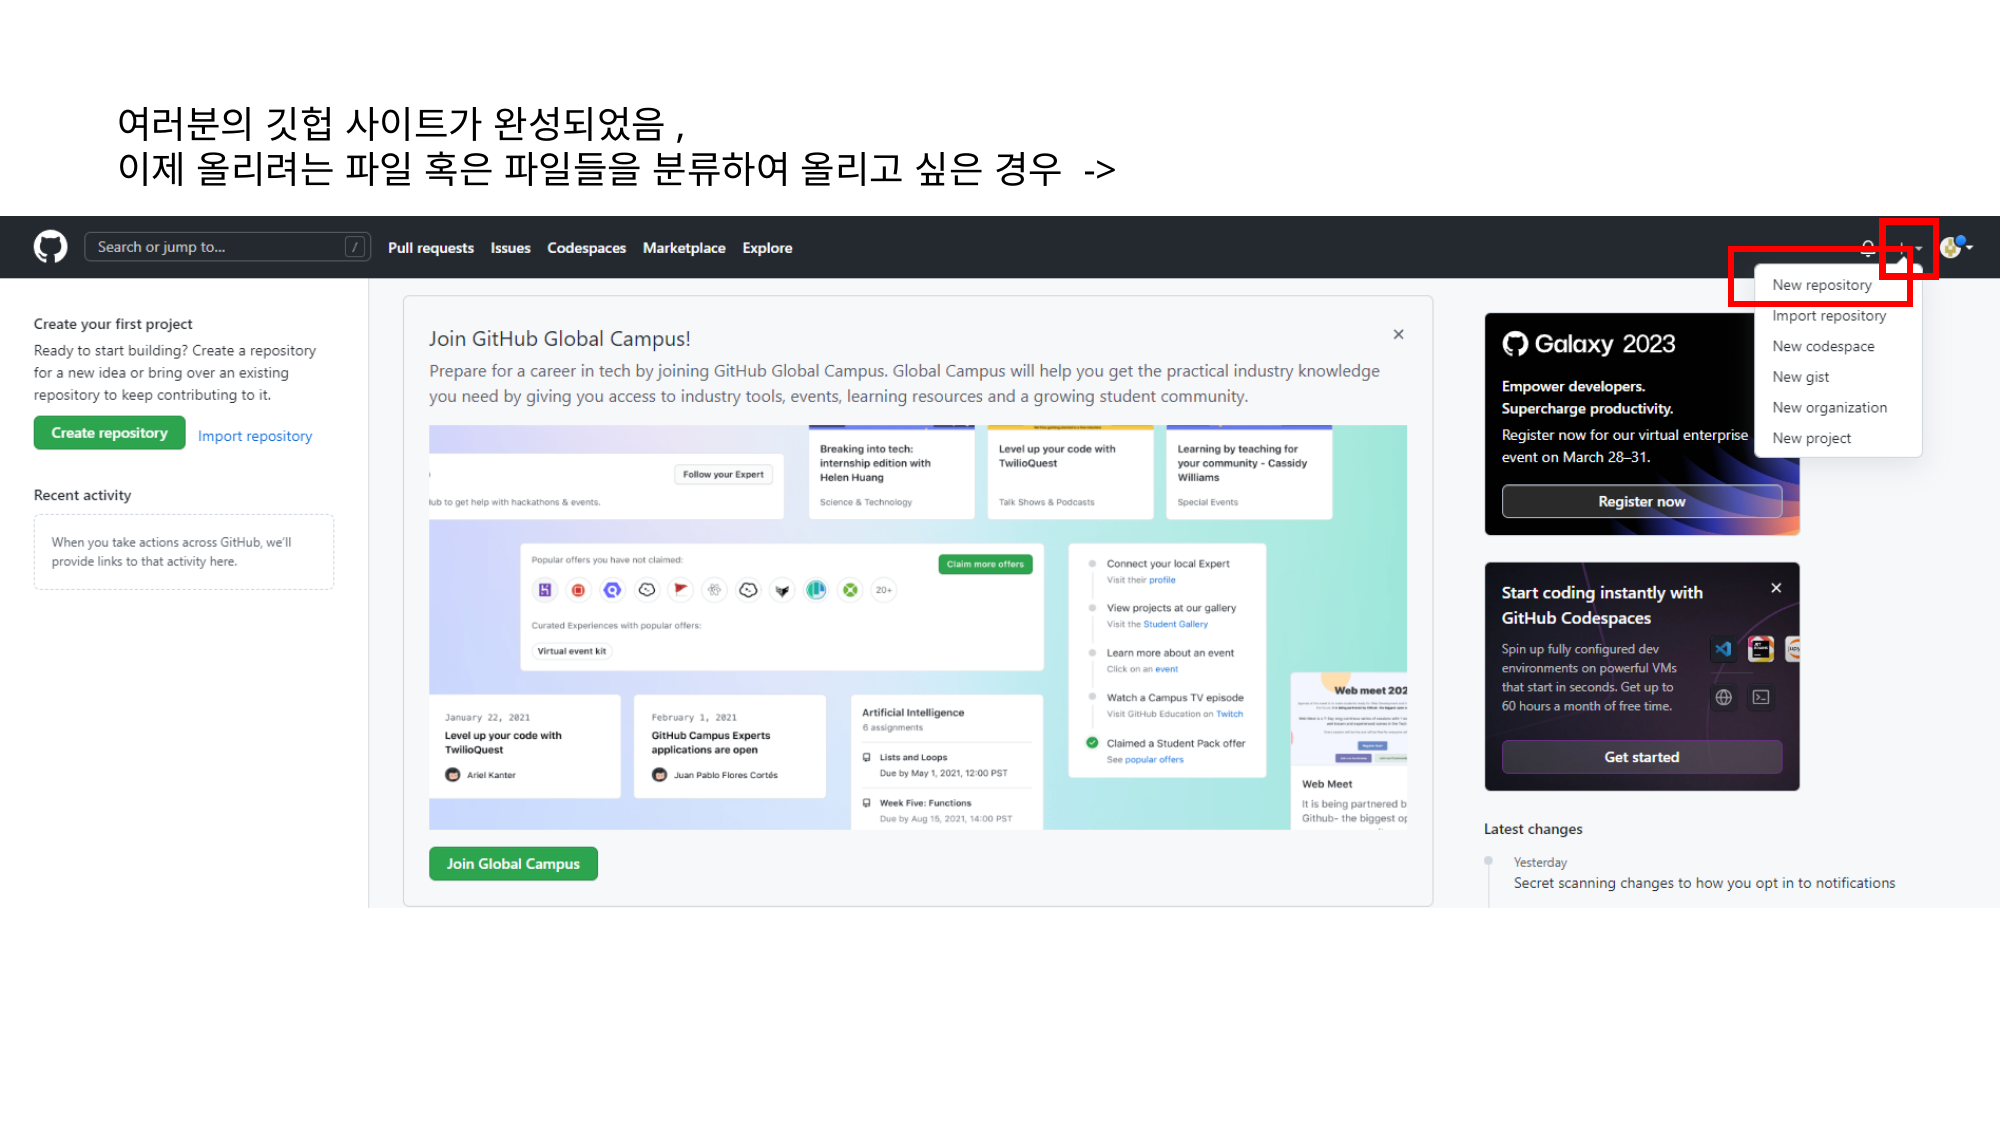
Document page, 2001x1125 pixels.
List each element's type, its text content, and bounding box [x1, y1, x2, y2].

text_box 여러분의 깃헙 사이트가 완성되었음, 이제 올리려는 파일 혹은 파일들을 분류하여 올리고 싶은 경우 -> [102, 93, 1132, 199]
picture [0, 216, 2000, 908]
